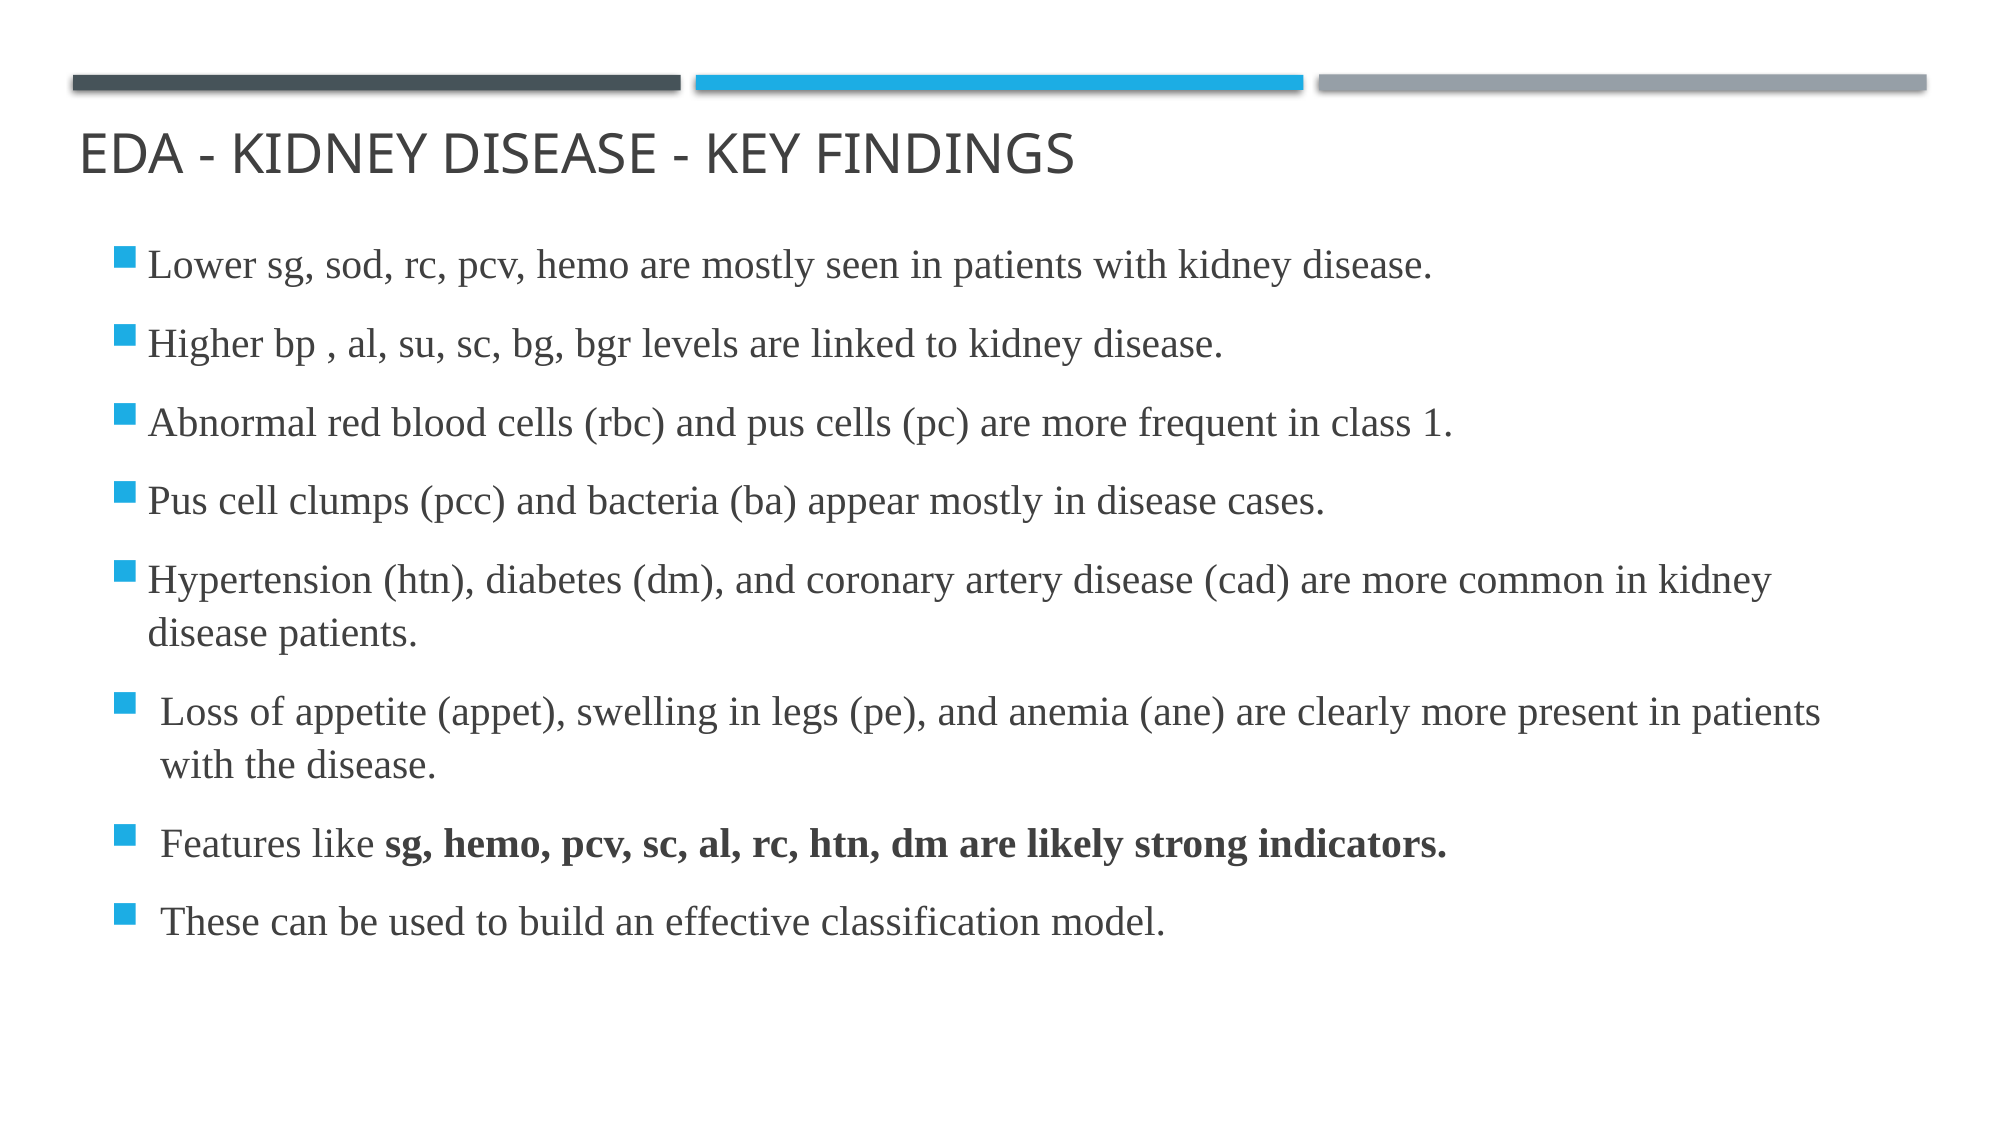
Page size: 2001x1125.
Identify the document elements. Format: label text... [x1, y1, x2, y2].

text_box Lower sg, sod, rc, pcv, hemo are mostly seen in patients with kidney disease. Higher bp , al, su, sc, bg, bgr levels are linked to kidney disease. Abnormal red blood cells (rbc) and pus cells (pc) are more frequent in class 1. Pus cell clumps (pcc) and bacteria (ba) appear mostly in disease cases. Hypertension (htn), diabetes (dm), and coronary artery disease (cad) are more common in kidney disease patients. Loss of appetite (appet), swelling in legs (pe), and anemia (ane) are clearly more present in patients with the disease. Features like sg, hemo, pcv, sc, al, rc, htn, dm are likely strong indicators. These can be used to build an effective classification model. [95, 226, 1905, 1015]
text_box eda - KIDNEY DISEASE - key findings [64, 110, 1874, 192]
